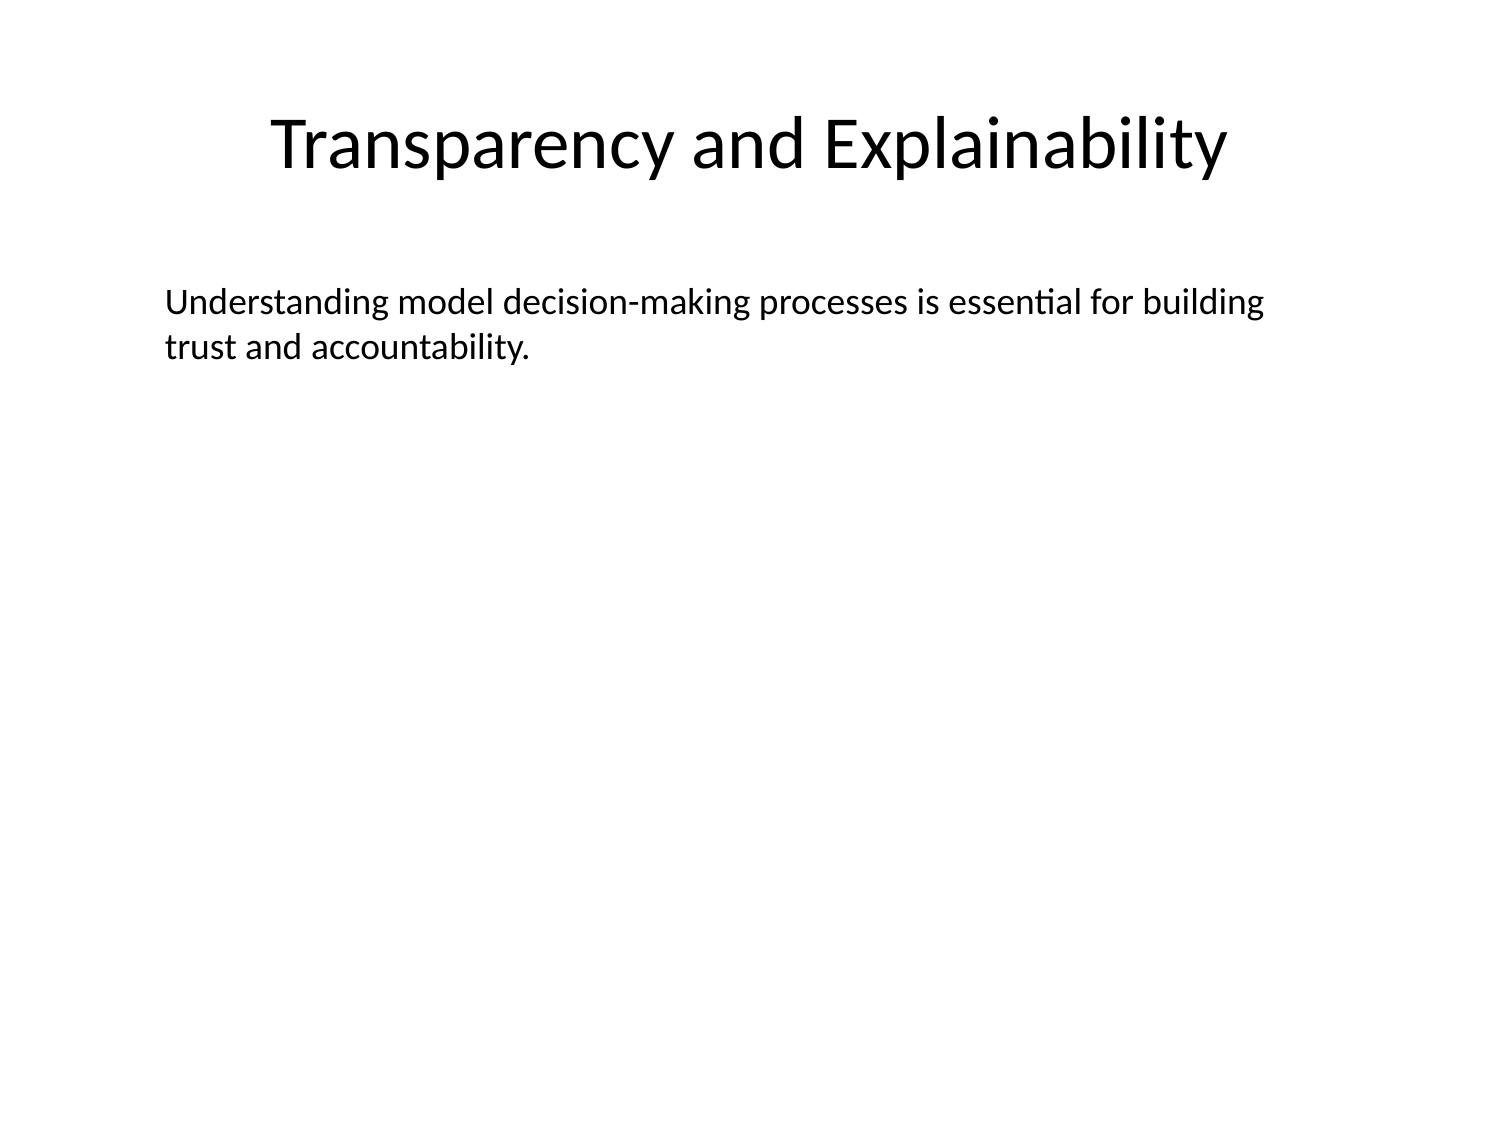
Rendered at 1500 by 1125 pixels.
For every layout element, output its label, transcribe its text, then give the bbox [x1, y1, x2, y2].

text_box Understanding model decision-making processes is essential for building trust and accountability. [149, 224, 1350, 375]
title Transparency and Explainability [75, 45, 1425, 233]
